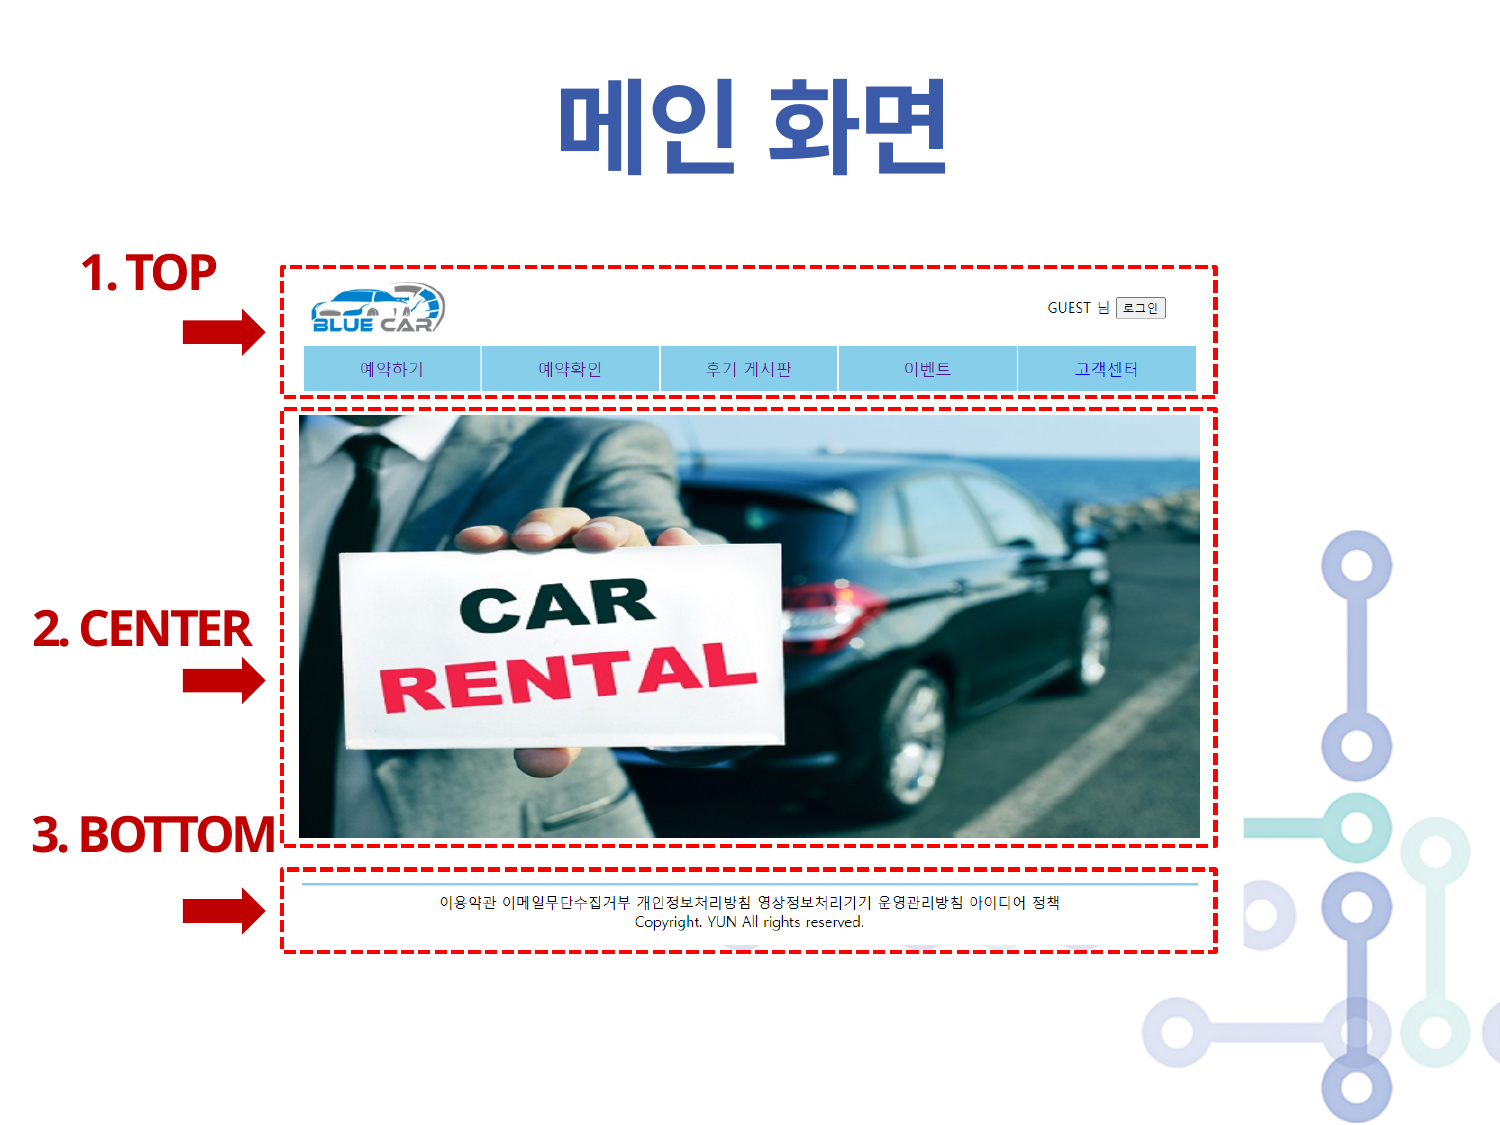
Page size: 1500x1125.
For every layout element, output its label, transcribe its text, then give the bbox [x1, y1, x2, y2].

picture [265, 266, 1500, 1123]
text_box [64, 232, 1216, 398]
text_box 메인 화면 [539, 54, 970, 195]
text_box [16, 794, 1216, 953]
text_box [17, 408, 1216, 794]
